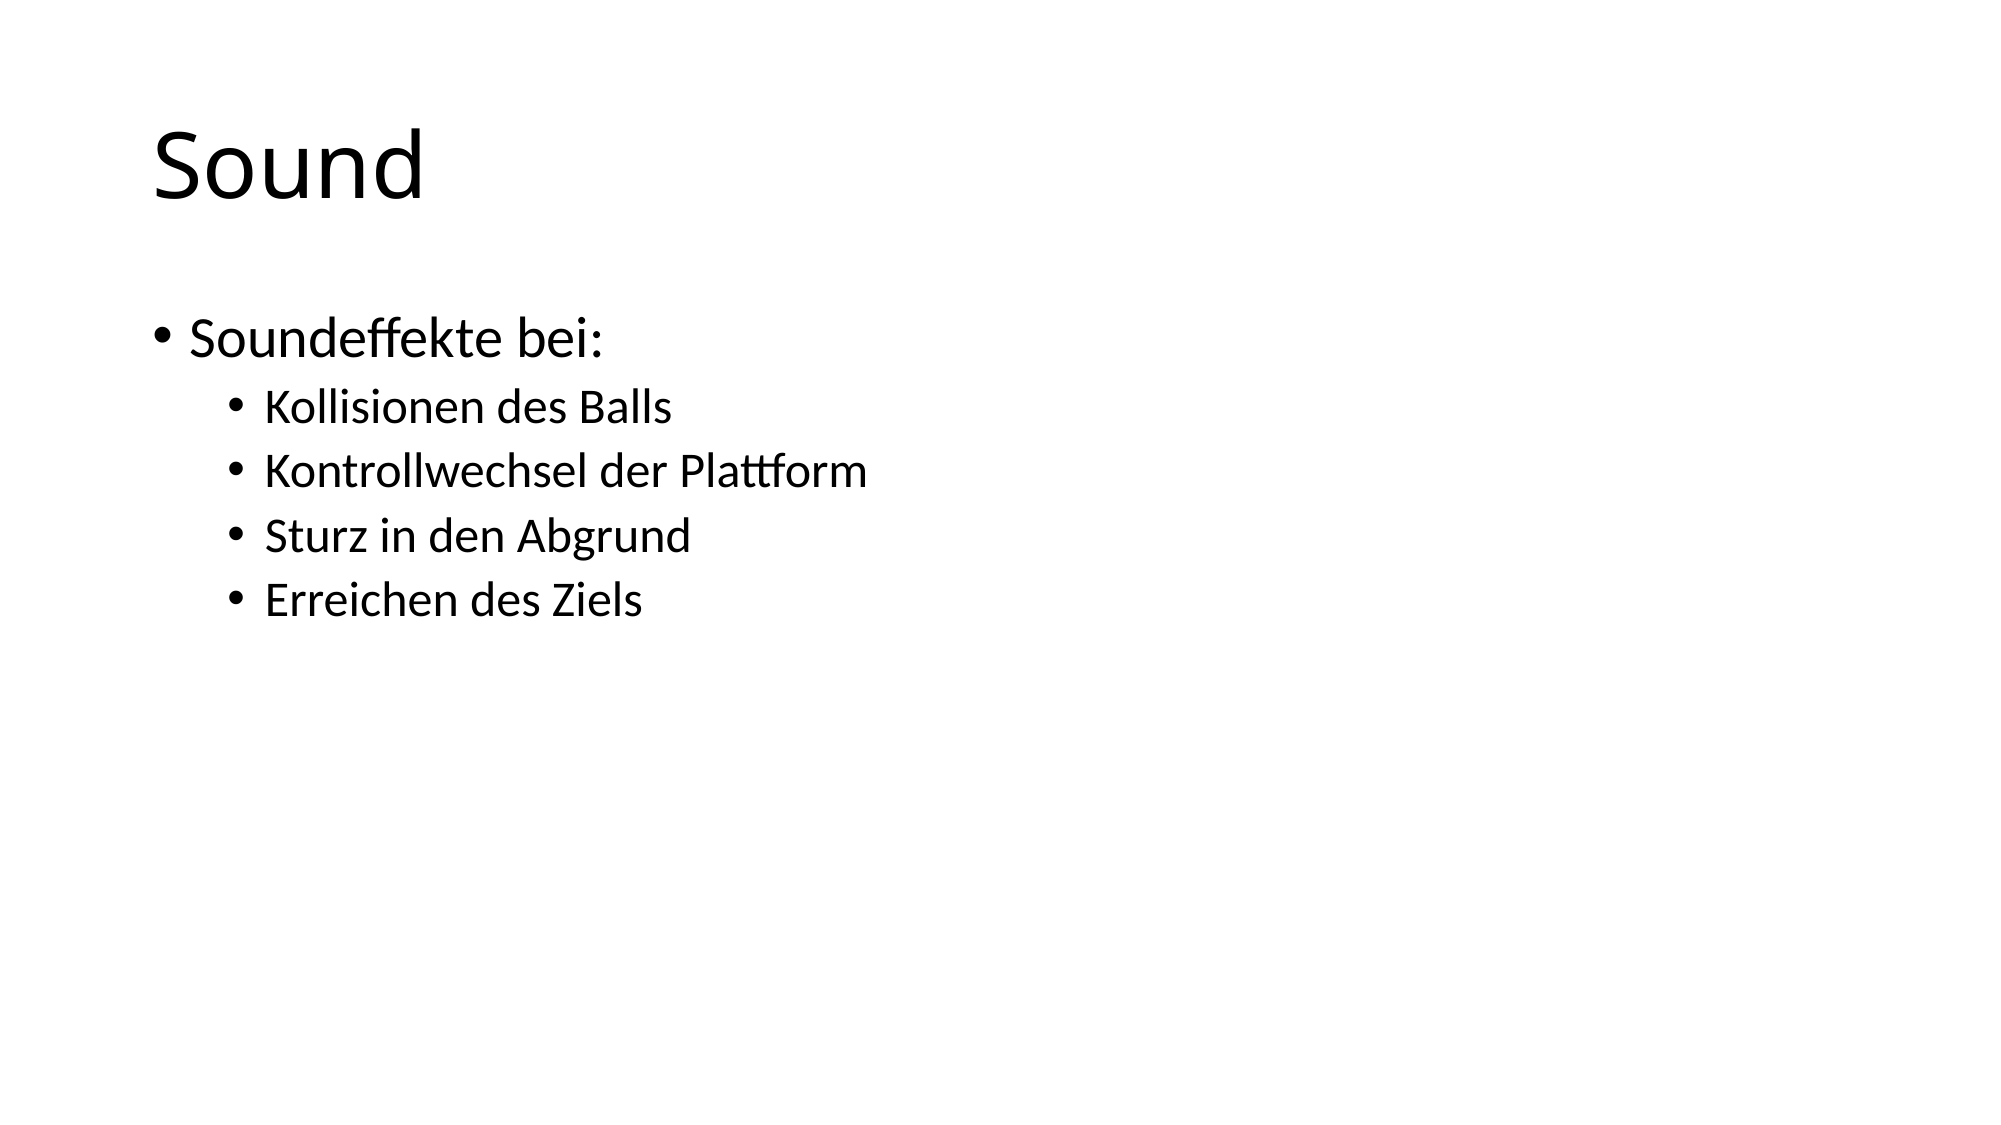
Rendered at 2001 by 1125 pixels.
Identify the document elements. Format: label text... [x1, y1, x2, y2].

list Soundeffekte bei: Kollisionen des Balls Kontrollwechsel der Plattform Sturz in den Abgrund Erreichen des Ziels [137, 299, 1863, 1014]
title Sound [137, 59, 1863, 278]
